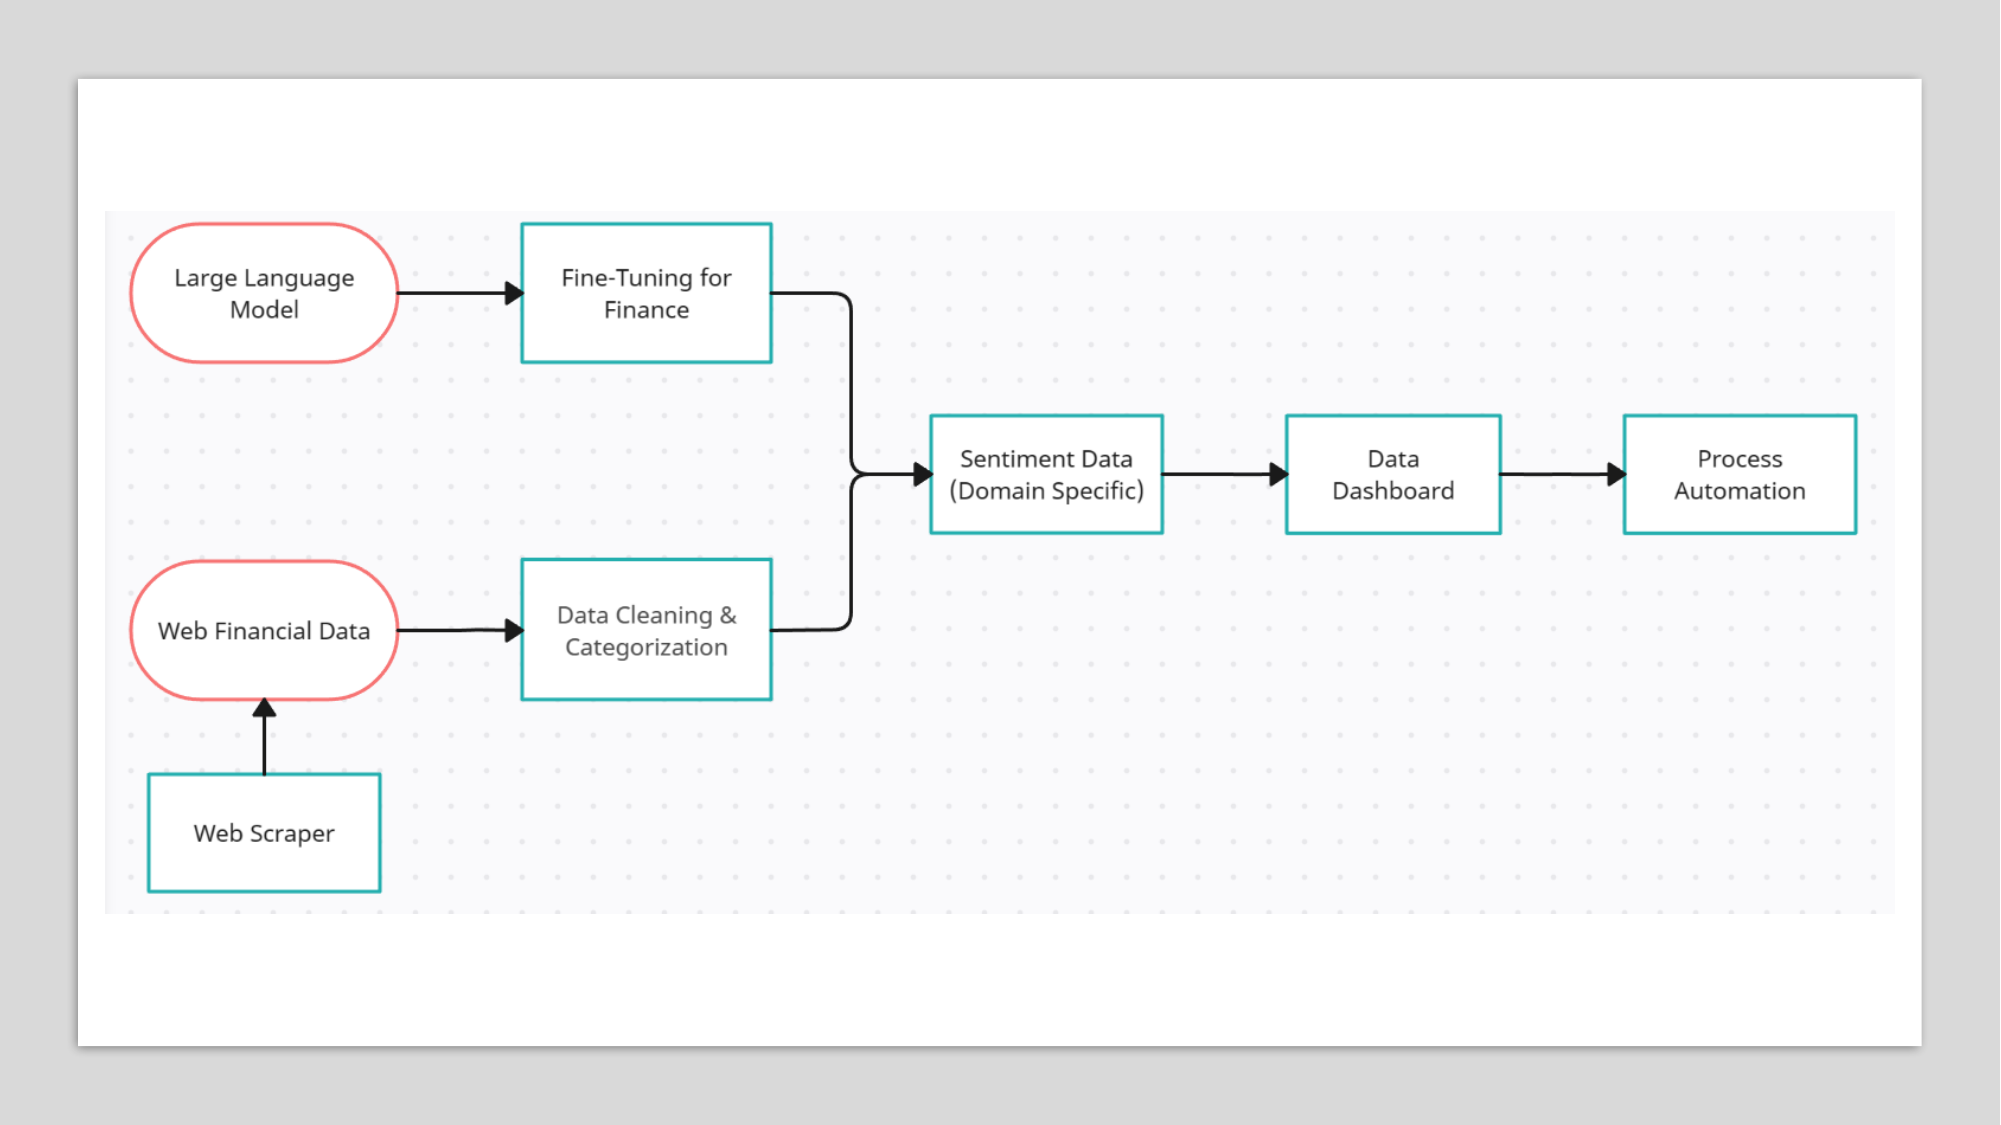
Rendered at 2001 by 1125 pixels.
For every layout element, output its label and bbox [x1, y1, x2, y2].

text_box [76, 77, 1924, 1048]
text_box [0, 0, 2000, 1125]
list [104, 210, 1895, 914]
